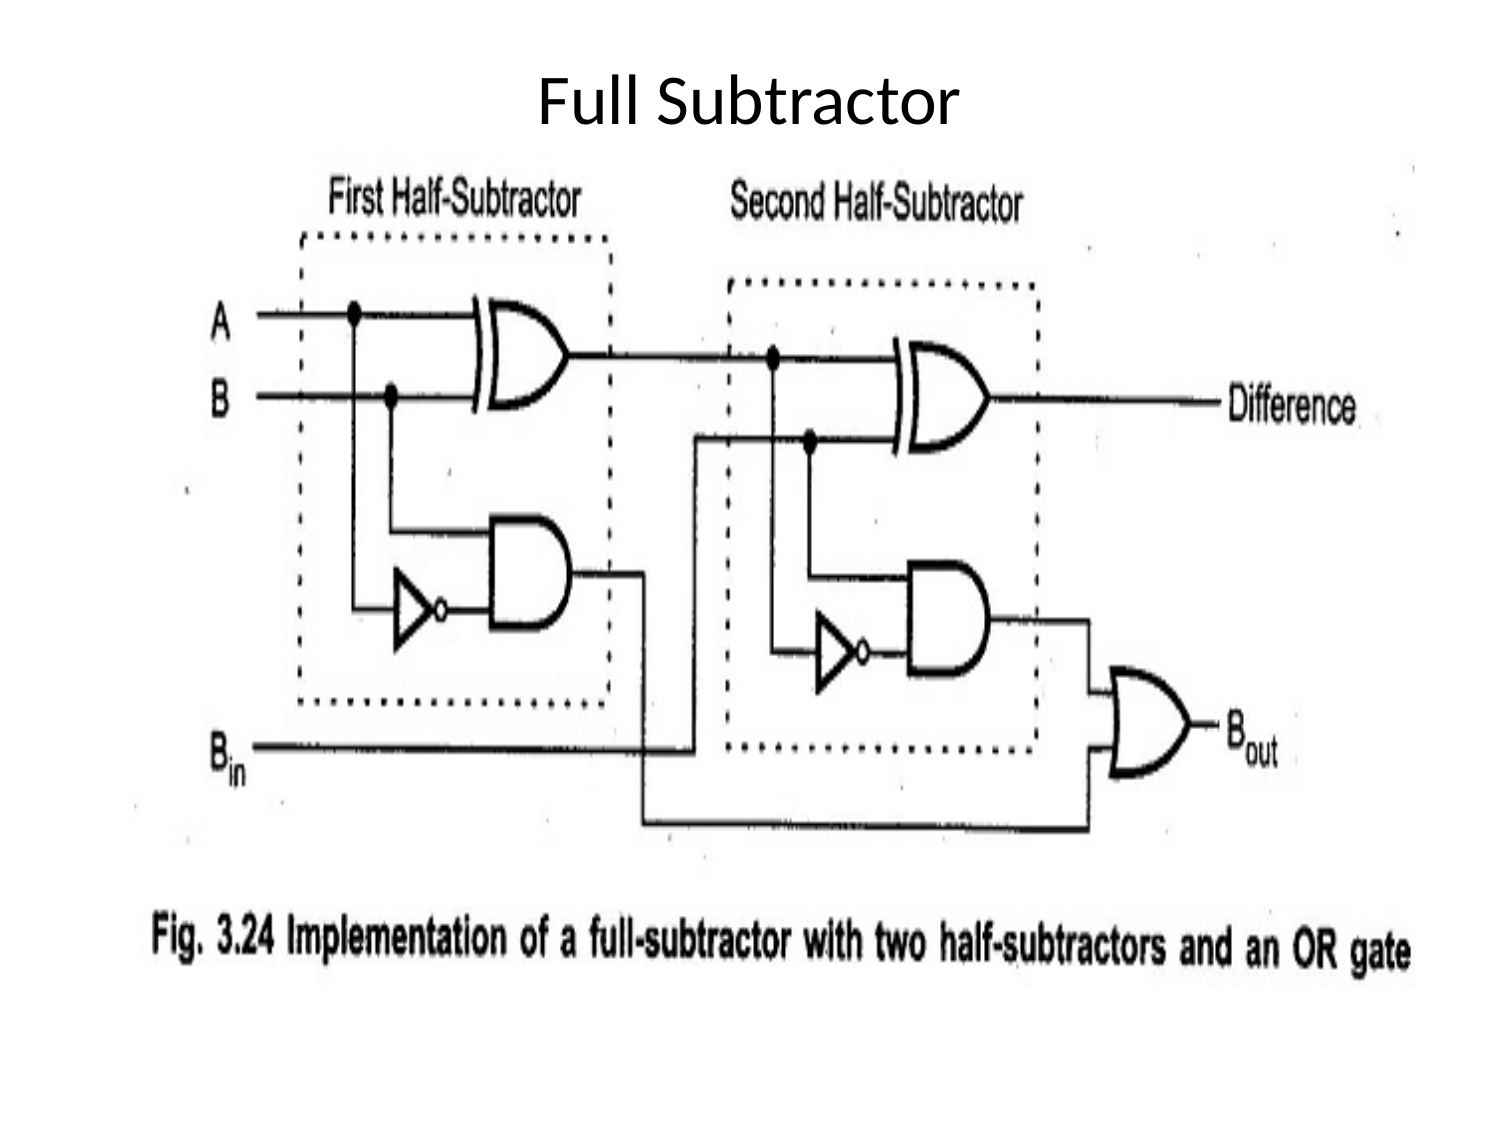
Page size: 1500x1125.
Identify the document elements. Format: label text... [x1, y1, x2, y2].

title Full Subtractor [75, 45, 1425, 233]
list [124, 149, 1426, 988]
